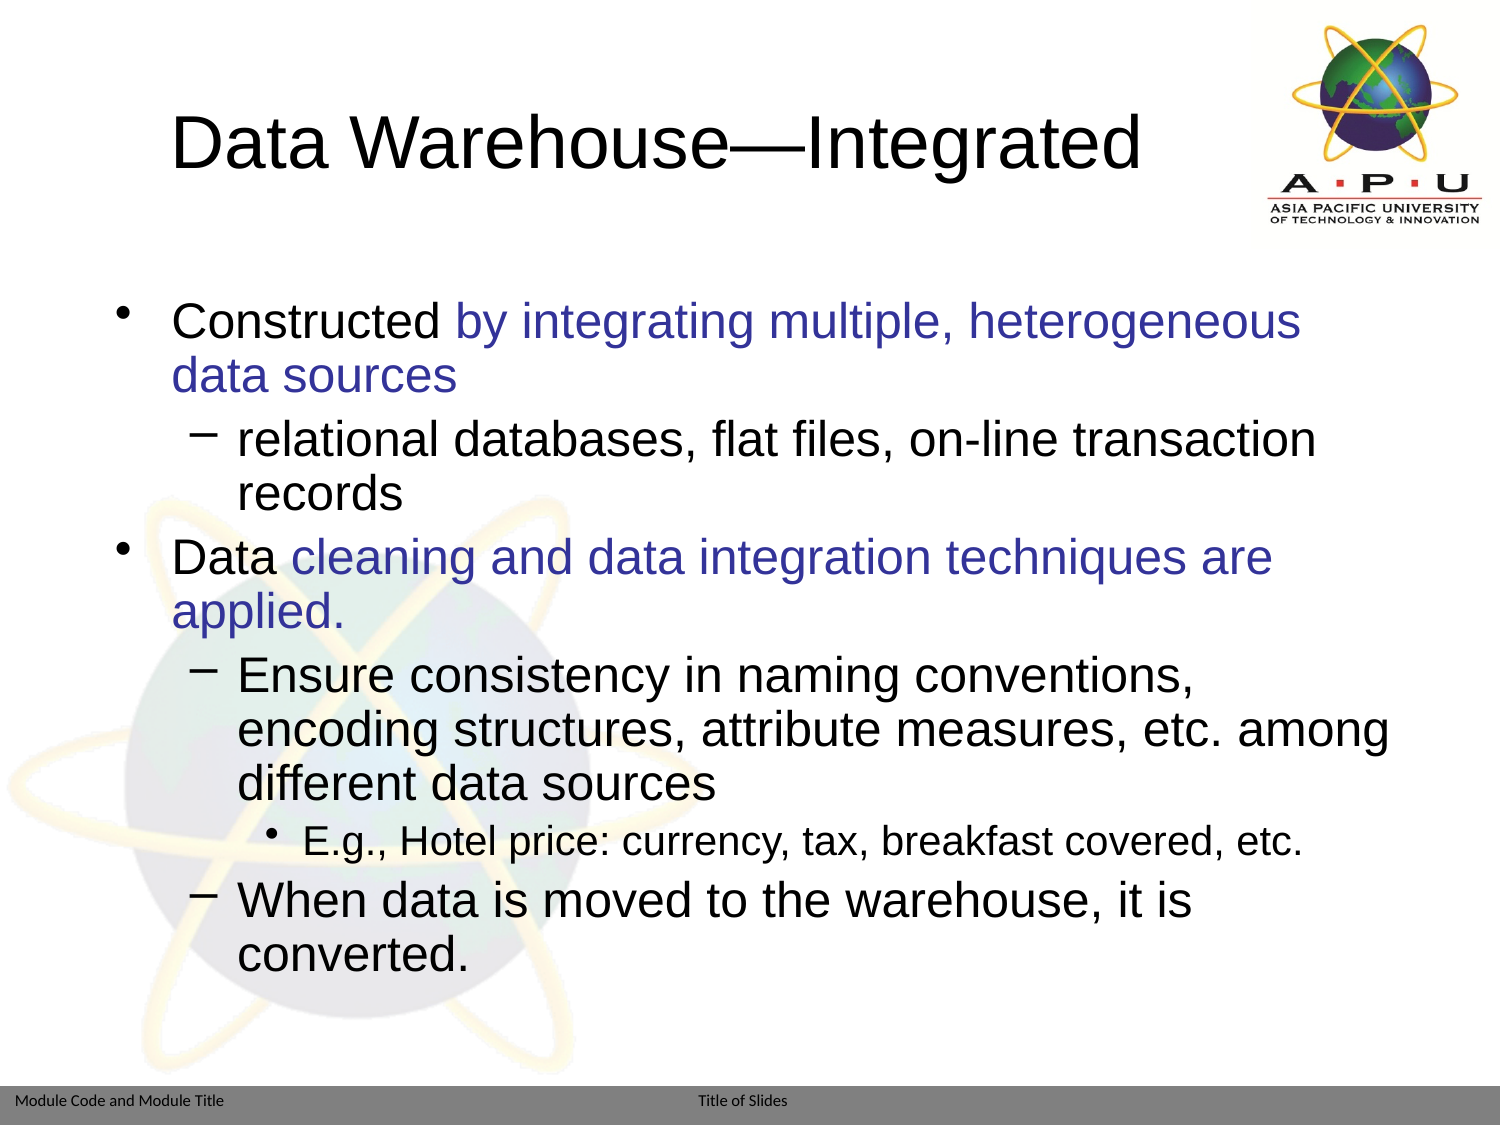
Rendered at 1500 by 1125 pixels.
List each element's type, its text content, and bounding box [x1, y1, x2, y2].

list Constructed by integrating multiple, heterogeneous data sources relational databases, flat files, on-line transaction records Data cleaning and data integration techniques are applied. Ensure consistency in naming conventions, encoding structures, attribute measures, etc. among different data sources E.g., Hotel price: currency, tax, breakfast covered, etc. When data is moved to the warehouse, it is converted. [99, 287, 1425, 1050]
title Data Warehouse—Integrated [79, 45, 1235, 233]
picture [1251, 0, 1500, 249]
